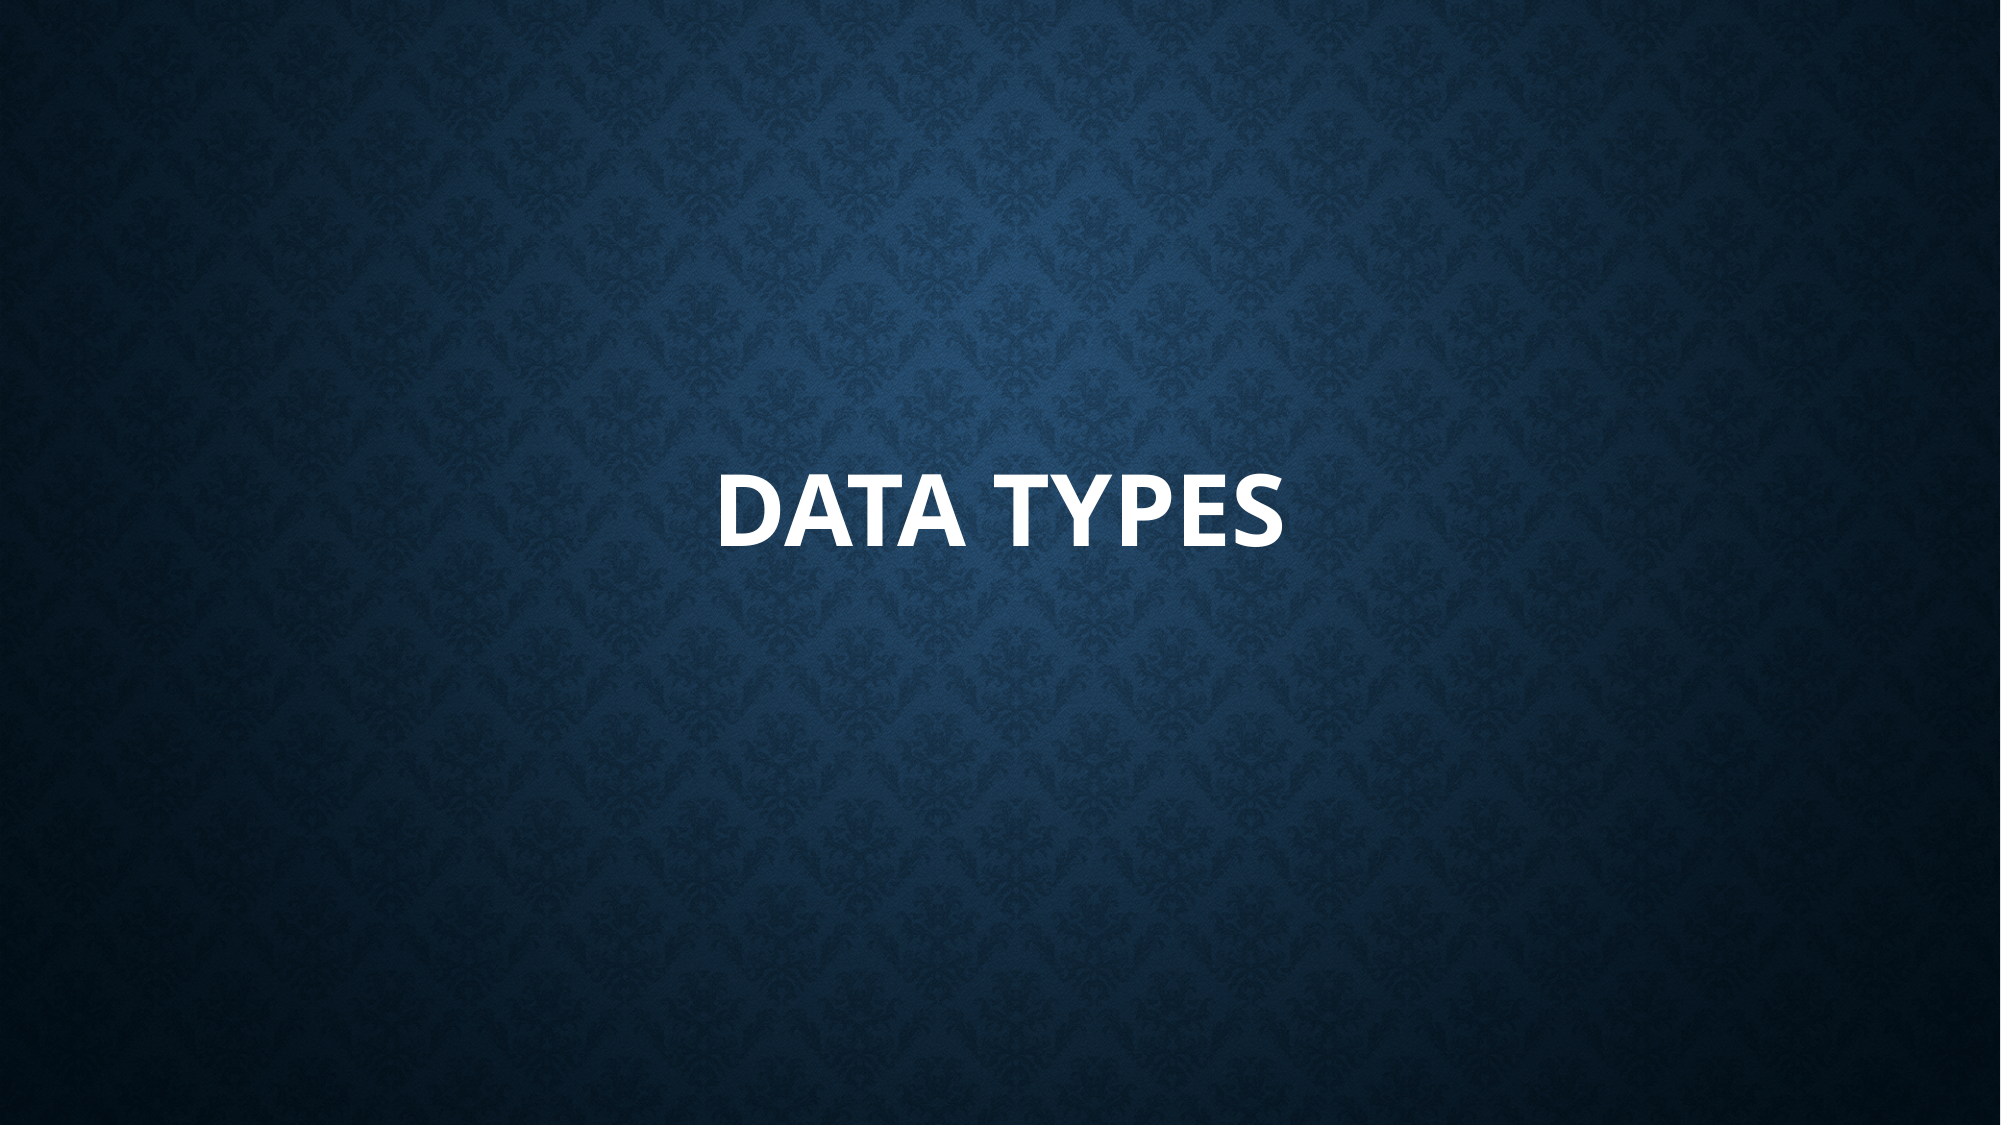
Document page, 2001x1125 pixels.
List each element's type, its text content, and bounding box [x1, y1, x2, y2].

title Data Types [261, 184, 1739, 576]
